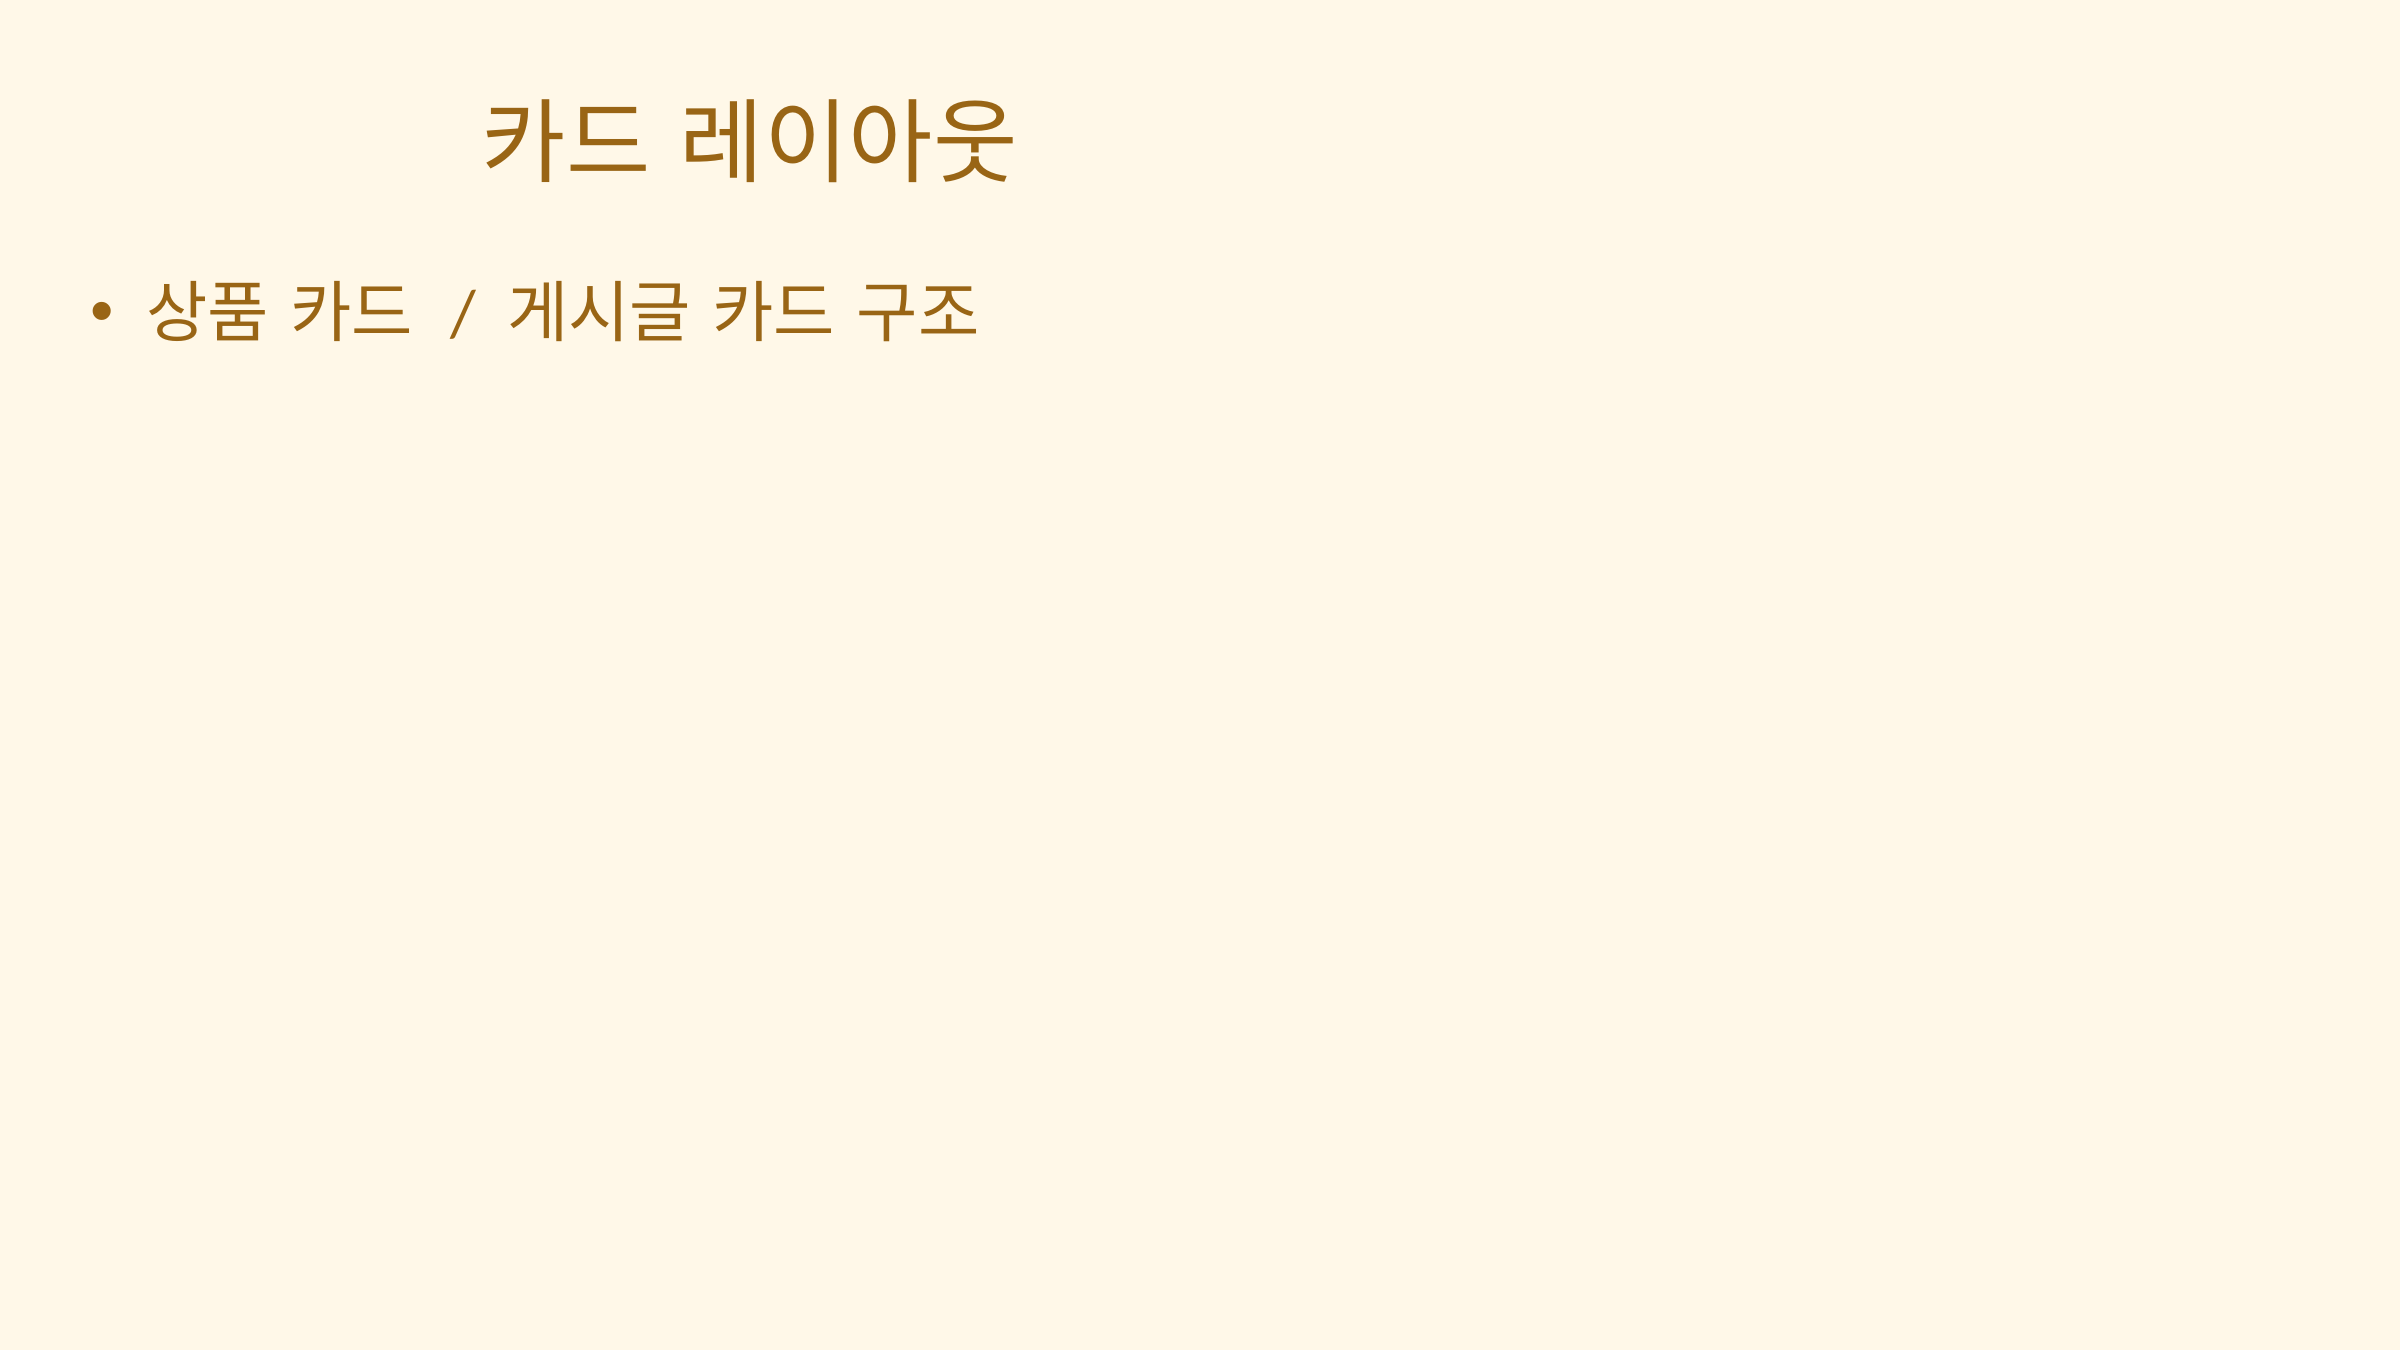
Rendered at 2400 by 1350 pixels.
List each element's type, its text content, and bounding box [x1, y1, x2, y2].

text_box 상품 카드 / 게시글 카드 구조 [75, 262, 1425, 1005]
text_box 카드 레이아웃 [75, 45, 1425, 233]
